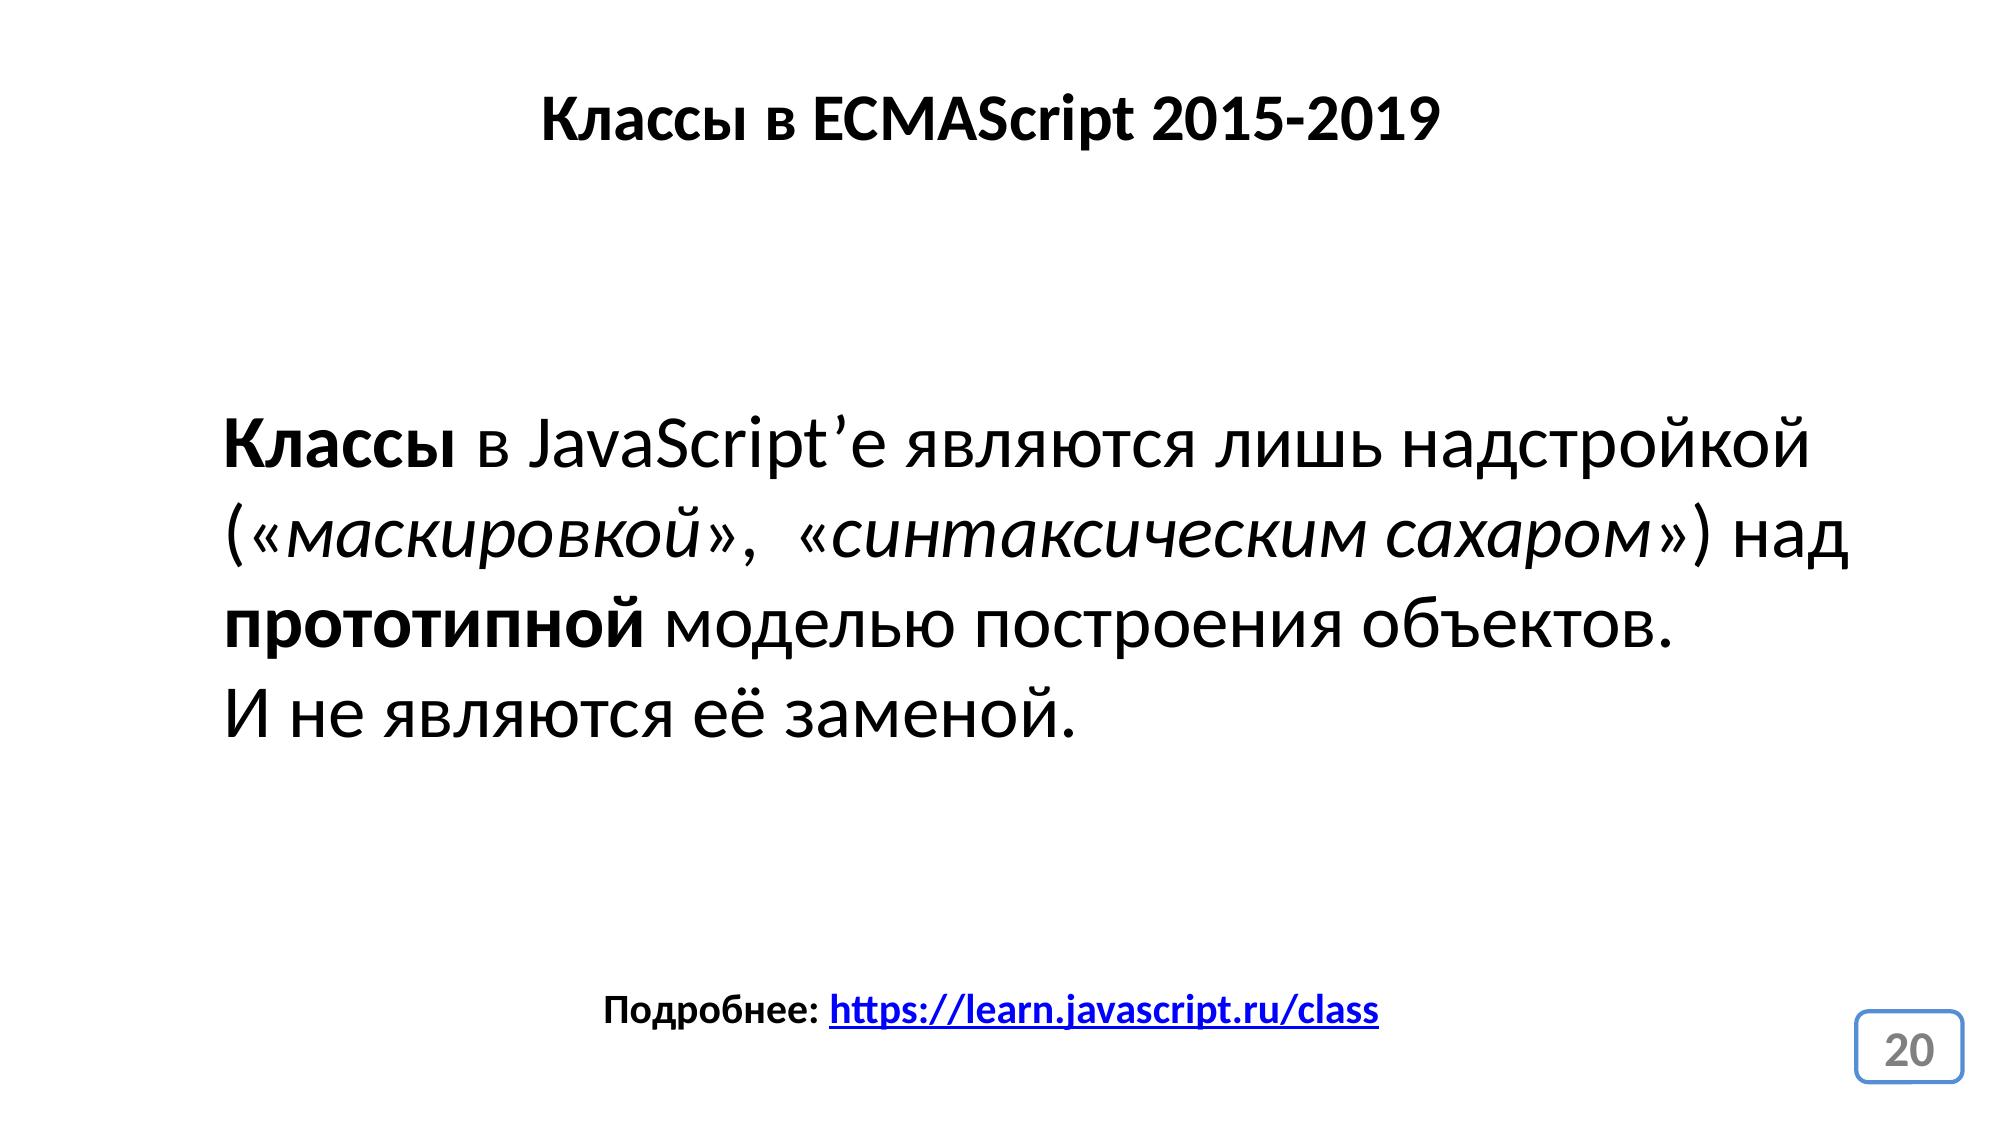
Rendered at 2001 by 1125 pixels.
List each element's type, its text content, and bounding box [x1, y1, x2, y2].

text_box Классы в JavaScript’е являются лишь надстройкой («маскировкой», «синтаксическим сахаром») над прототипной моделью построения объектов. И не являются её заменой. [208, 385, 1871, 760]
text_box 20 [1854, 1009, 1965, 1085]
text_box Классы в ECMAScript 2015-2019 [0, 54, 1983, 173]
text_box Подробнее: https://learn.javascript.ru/class [588, 974, 1395, 1039]
